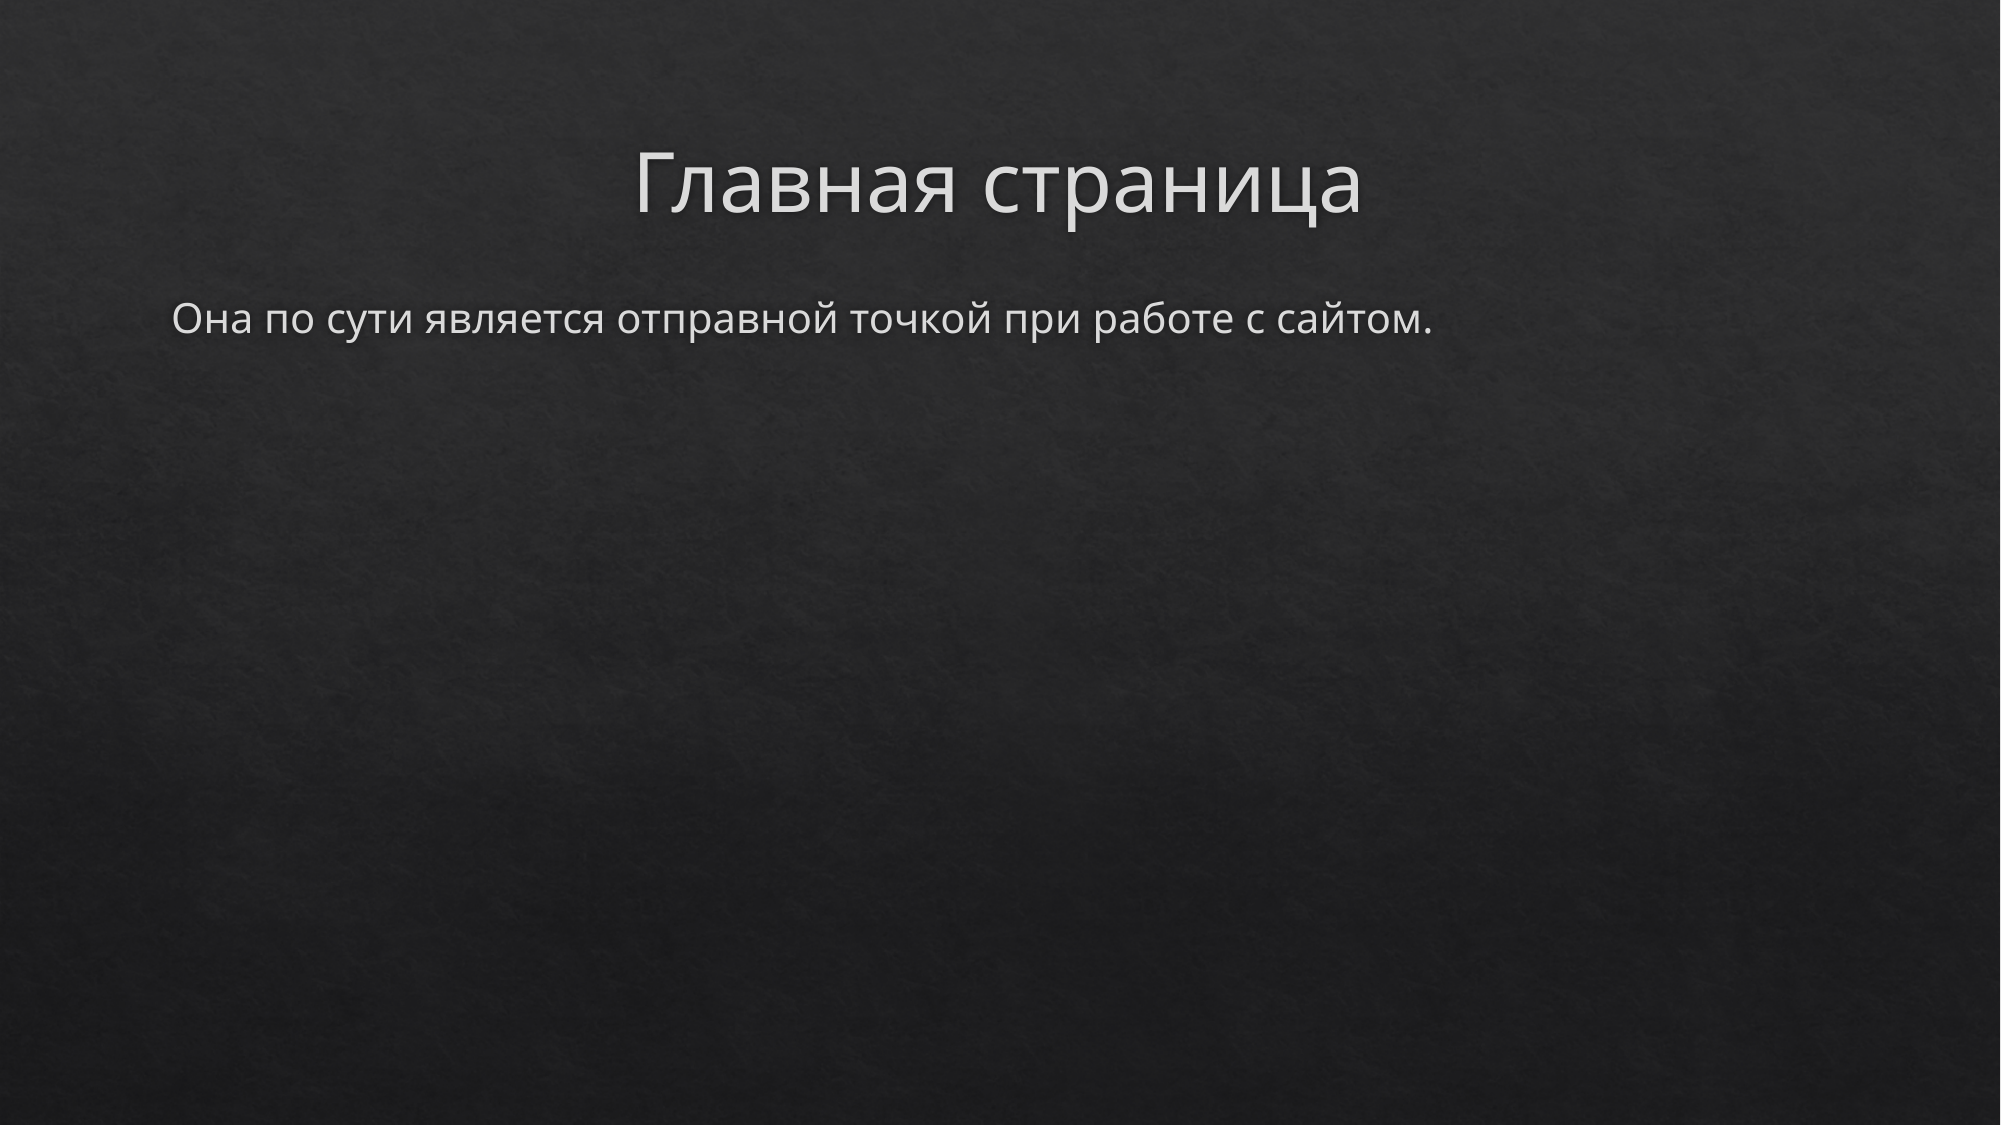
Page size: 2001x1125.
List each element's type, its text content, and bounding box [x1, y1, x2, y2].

title Главная страница [149, 99, 1849, 260]
list Она по сути является отправной точкой при работе с сайтом. [149, 284, 1849, 950]
